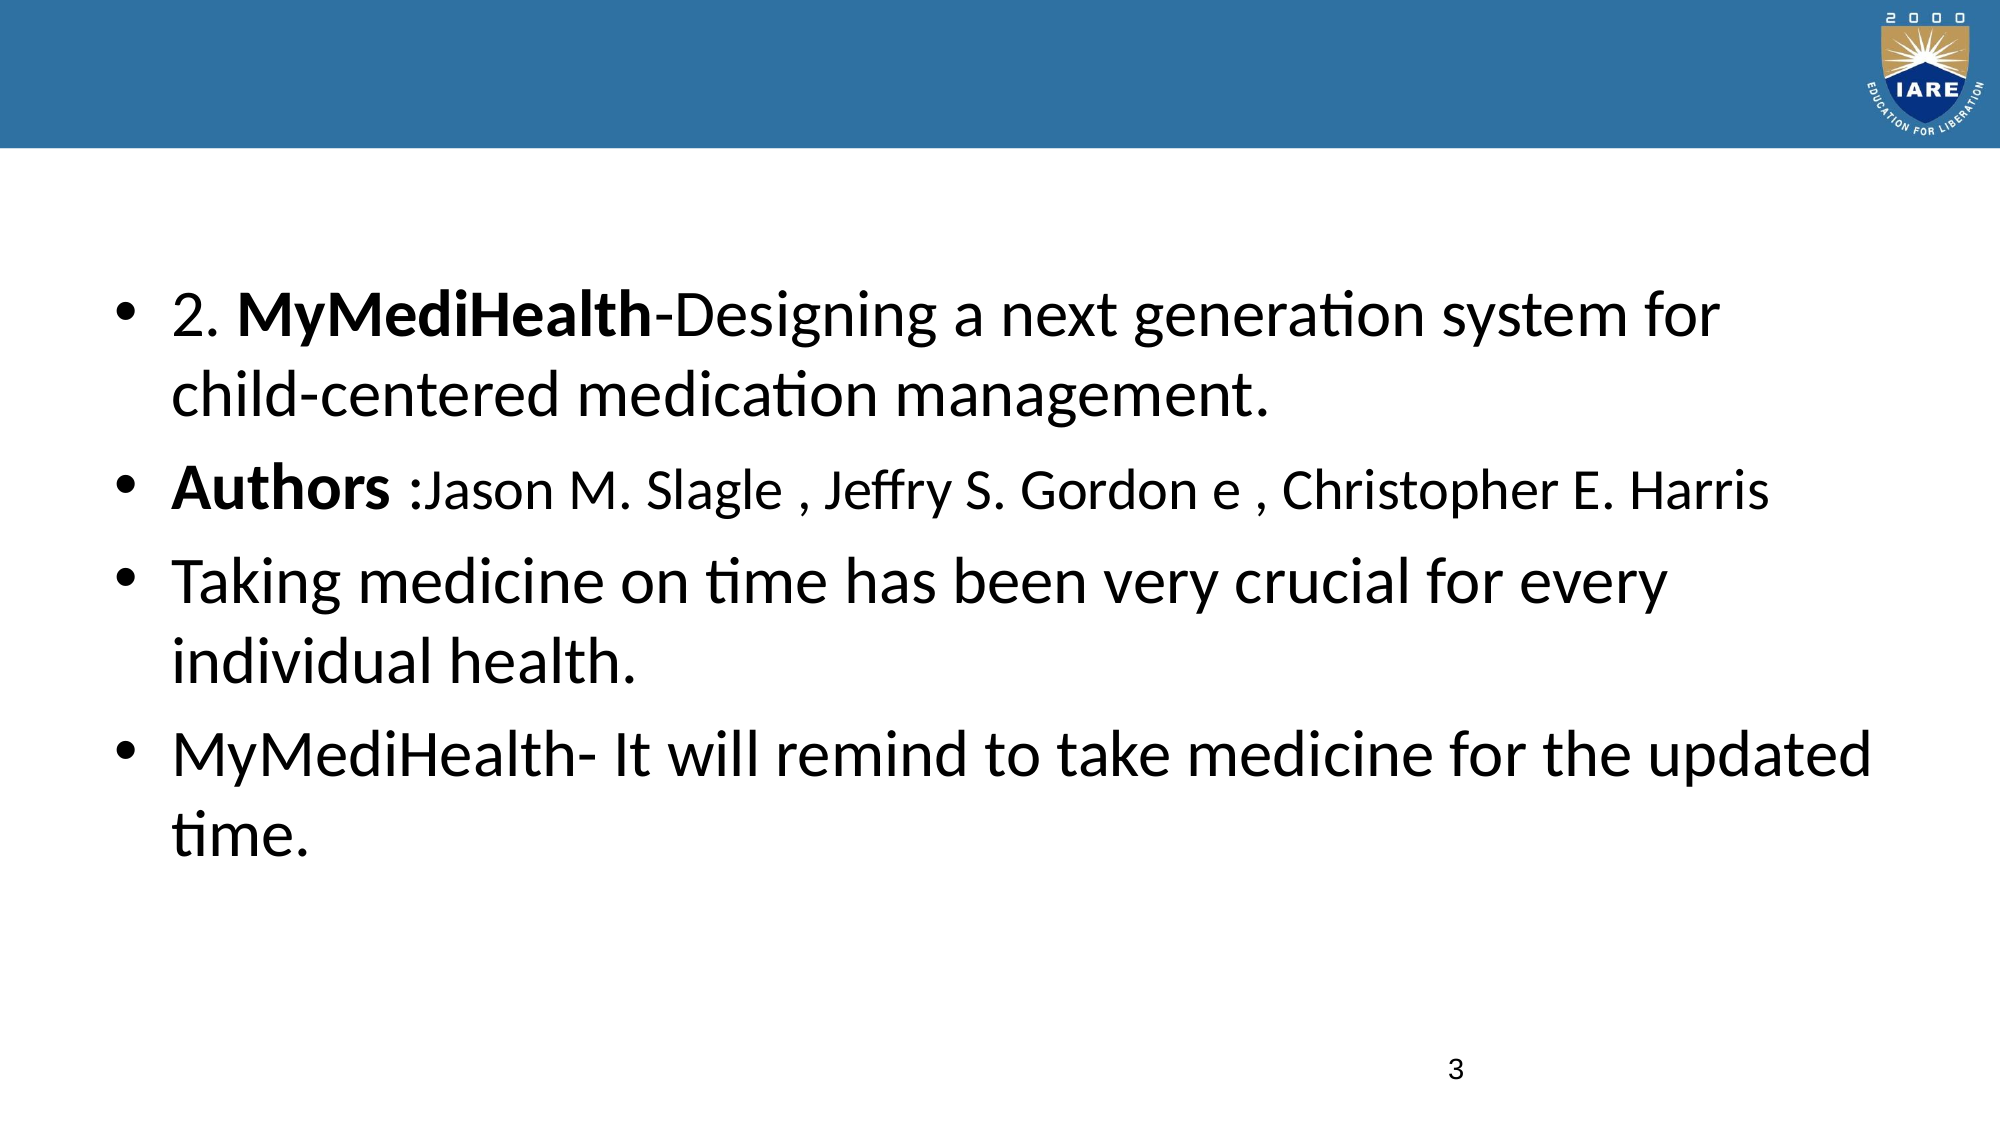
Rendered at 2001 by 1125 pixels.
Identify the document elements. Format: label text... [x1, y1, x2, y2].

picture [1858, 6, 1992, 143]
list 2. MyMediHealth-Designing a next generation system for child-centered medication management. Authors :Jason M. Slagle , Jeffry S. Gordon e , Christopher E. Harris Taking medicine on time has been very crucial for every individual health. MyMediHealth- It will remind to take medicine for the updated time. [99, 262, 1900, 1005]
slide_number 3 [1433, 1042, 1900, 1103]
